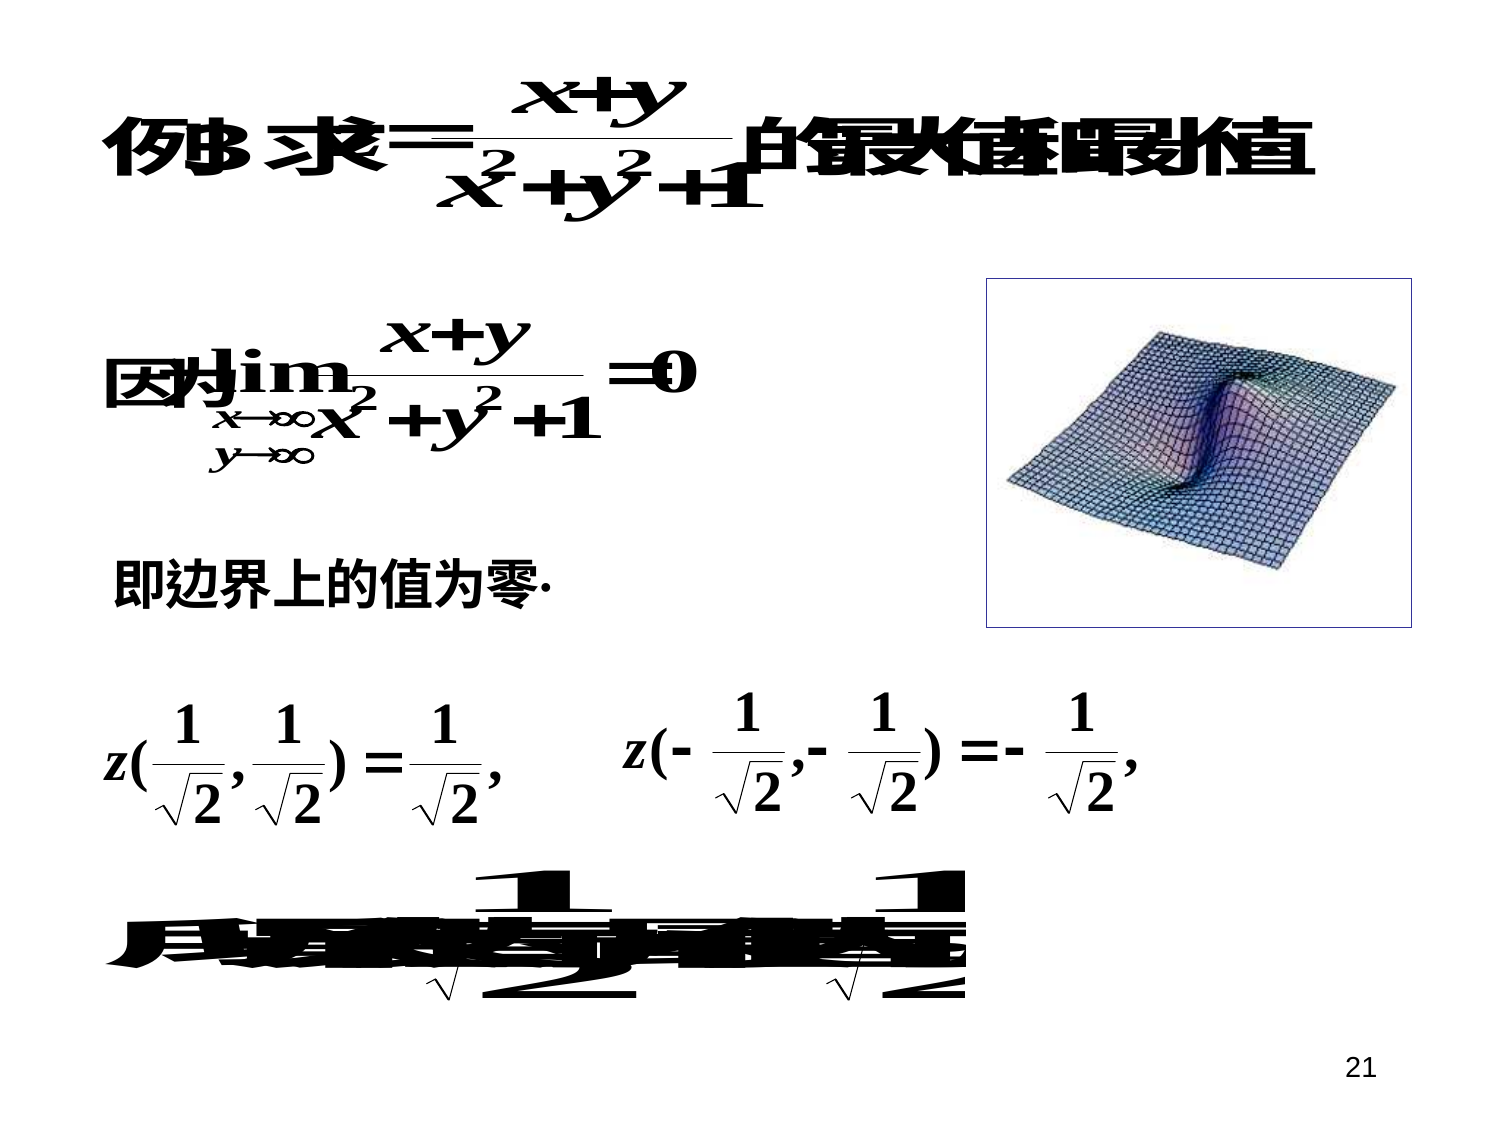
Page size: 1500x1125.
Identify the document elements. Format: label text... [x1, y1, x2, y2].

picture [112, 538, 978, 637]
picture [619, 680, 1141, 819]
picture [100, 692, 507, 830]
picture [100, 857, 966, 1021]
picture [100, 54, 1412, 628]
slide_number 21 [1074, 1024, 1425, 1103]
